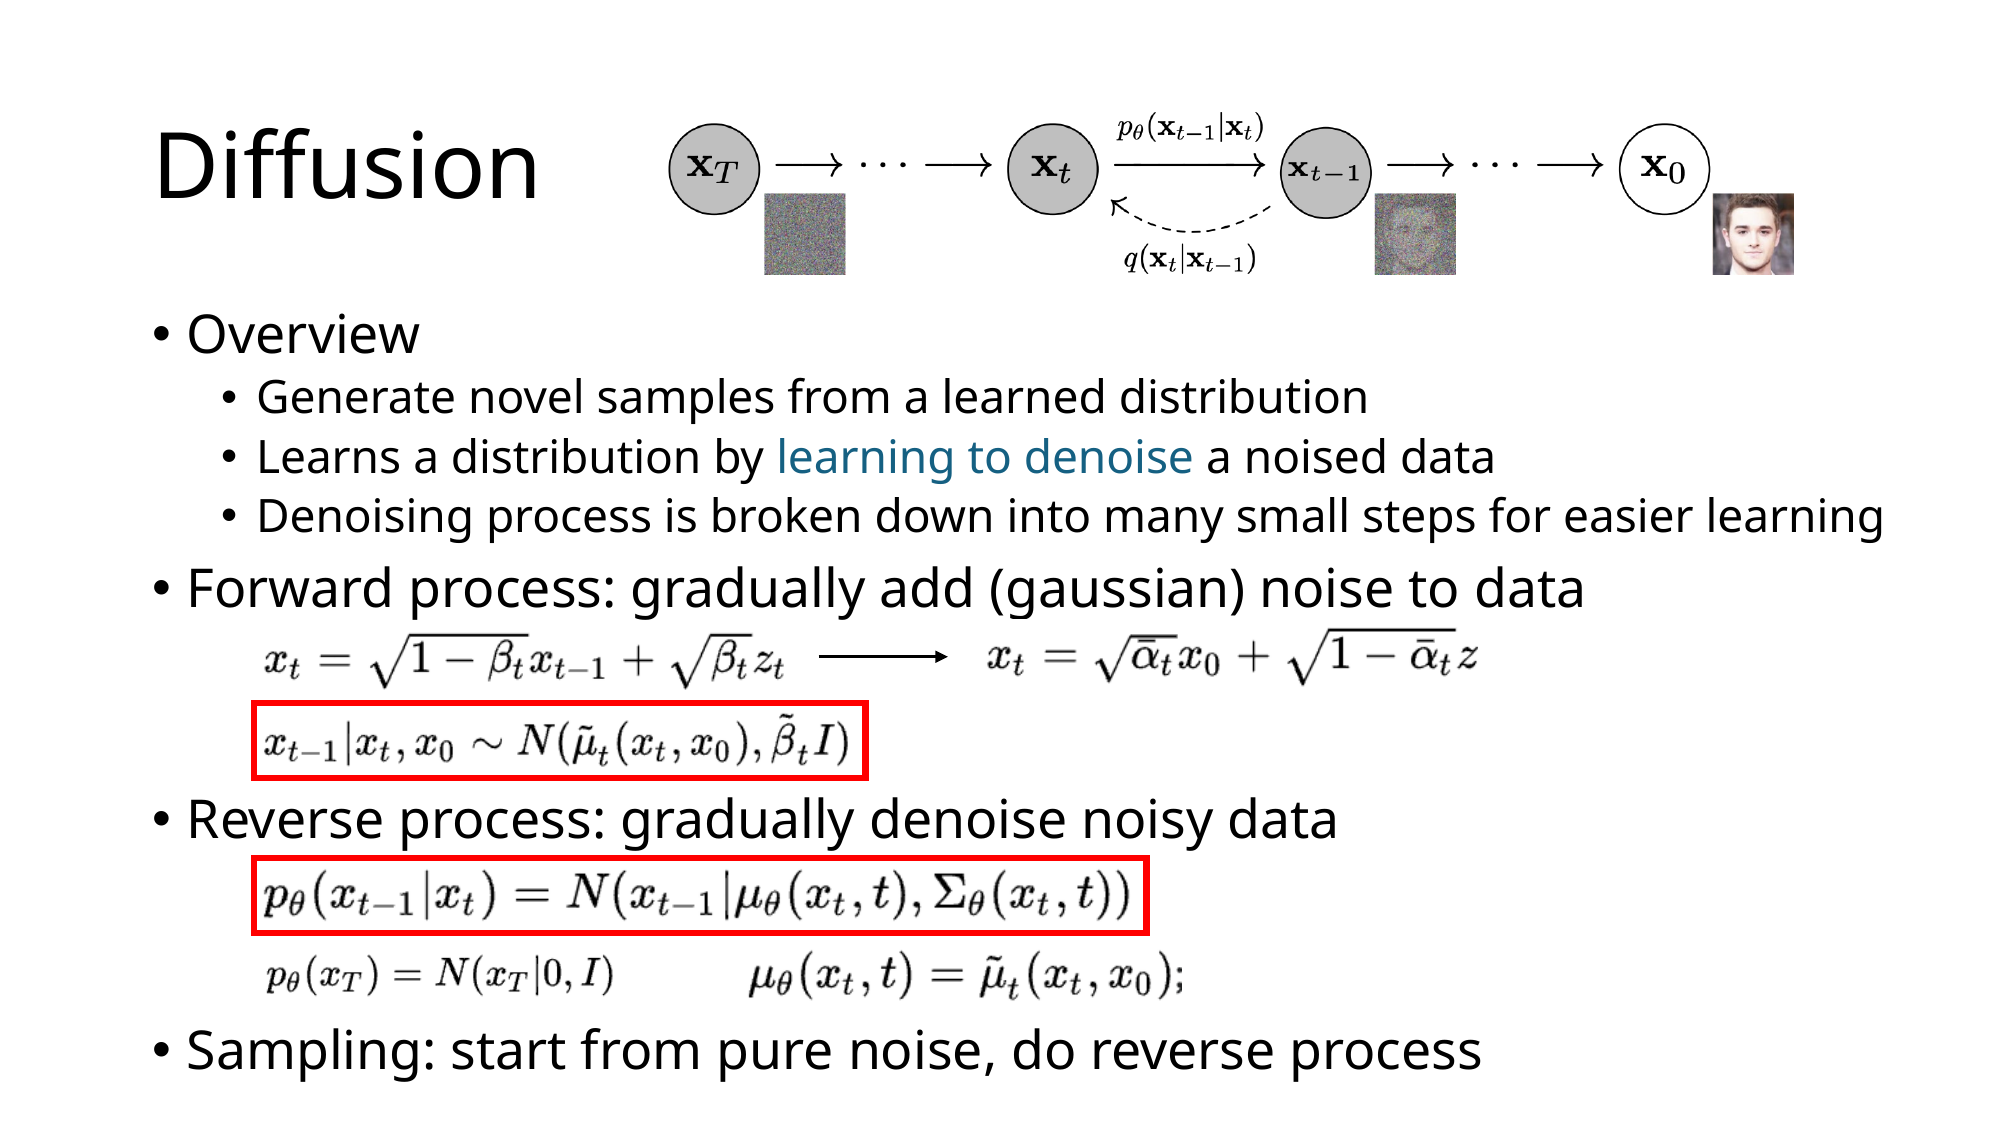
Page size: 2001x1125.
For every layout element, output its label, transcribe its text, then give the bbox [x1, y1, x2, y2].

text_box [253, 702, 867, 779]
picture [656, 101, 1804, 288]
picture [981, 618, 1479, 695]
picture [737, 946, 1182, 1012]
picture [253, 861, 1148, 934]
title Diffusion [137, 59, 1863, 278]
picture [253, 625, 793, 702]
picture [253, 710, 866, 776]
picture [253, 940, 623, 1012]
list Overview Generate novel samples from a learned distribution Learns a distribution by learning to denoise a noised data Denoising process is broken down into many small steps for easier learning Forward process: gradually add (gaussian) noise to data Reverse process: gradually denoise noisy data Sampling: start from pure noise, do reverse process [137, 299, 1909, 1125]
text_box [253, 857, 1148, 861]
